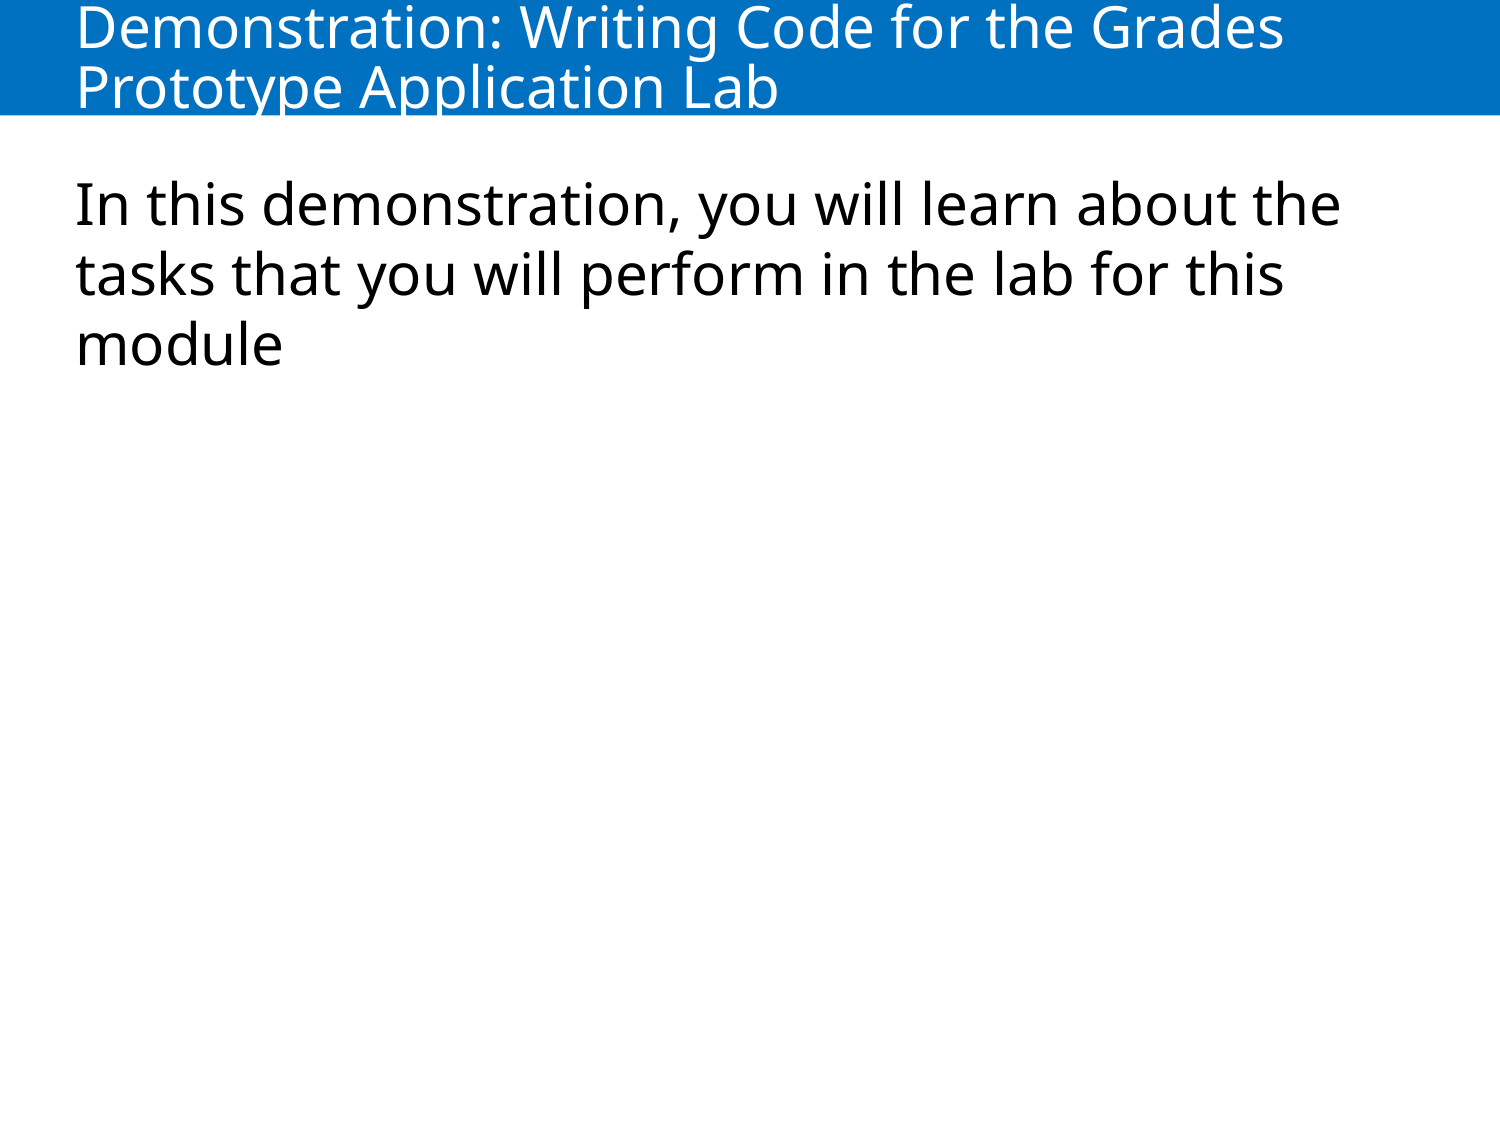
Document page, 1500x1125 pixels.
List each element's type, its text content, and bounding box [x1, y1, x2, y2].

text_box In this demonstration, you will learn about the tasks that you will perform in the lab for this module [75, 167, 1408, 1012]
title Demonstration: Writing Code for the Grades Prototype Application Lab [75, 0, 1351, 122]
